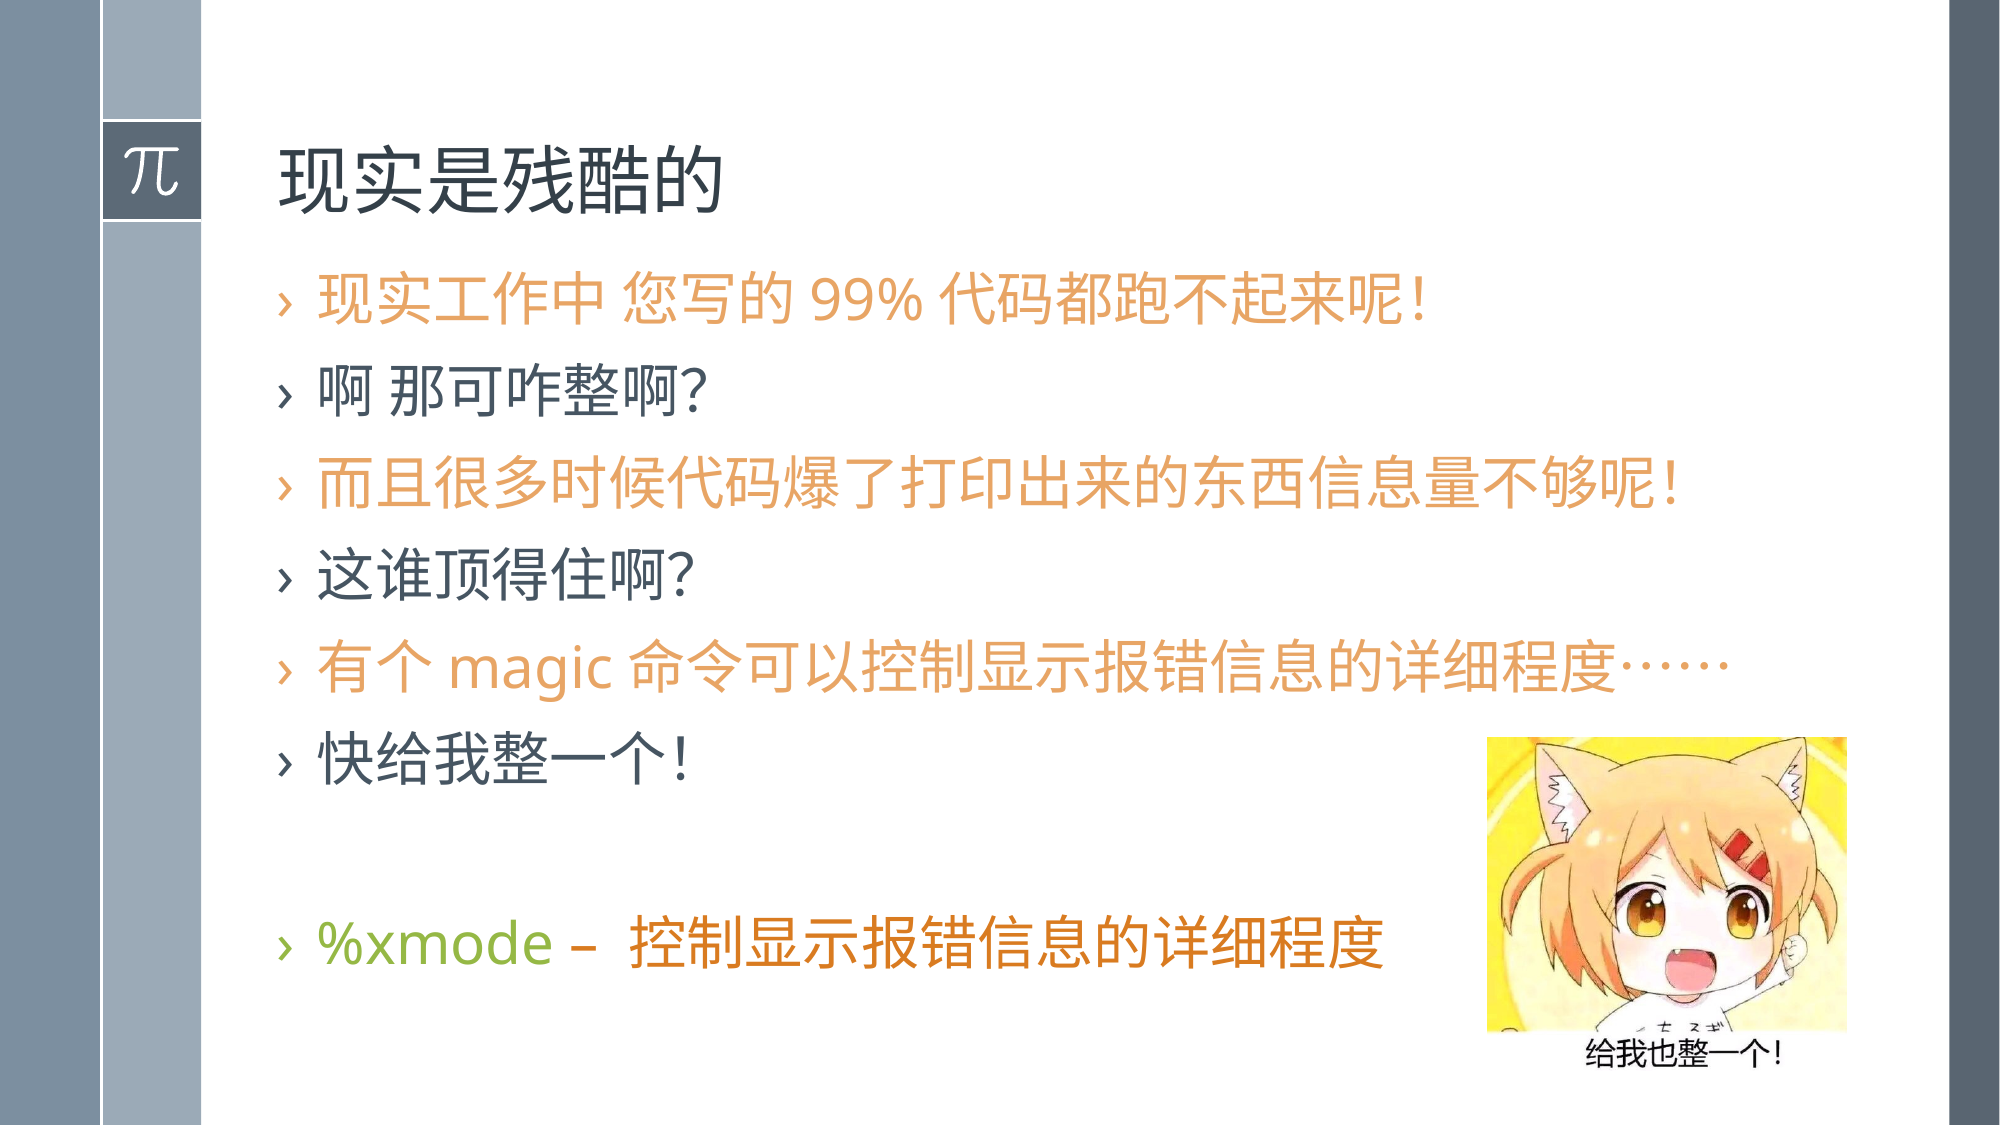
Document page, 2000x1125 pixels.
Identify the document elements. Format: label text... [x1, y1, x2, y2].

list 现实工作中 您写的99%代码都跑不起来呢！ 啊 那可咋整啊？ 而且很多时候代码爆了打印出来的东西信息量不够呢！ 这谁顶得住啊？ 有个magic命令可以控制显示报错信息的详细程度…… 快给我整一个！ %xmode – 控制显示报错信息的详细程度 [261, 262, 1867, 1013]
title 现实是残酷的 [261, 29, 1867, 233]
picture [1487, 737, 1847, 1071]
